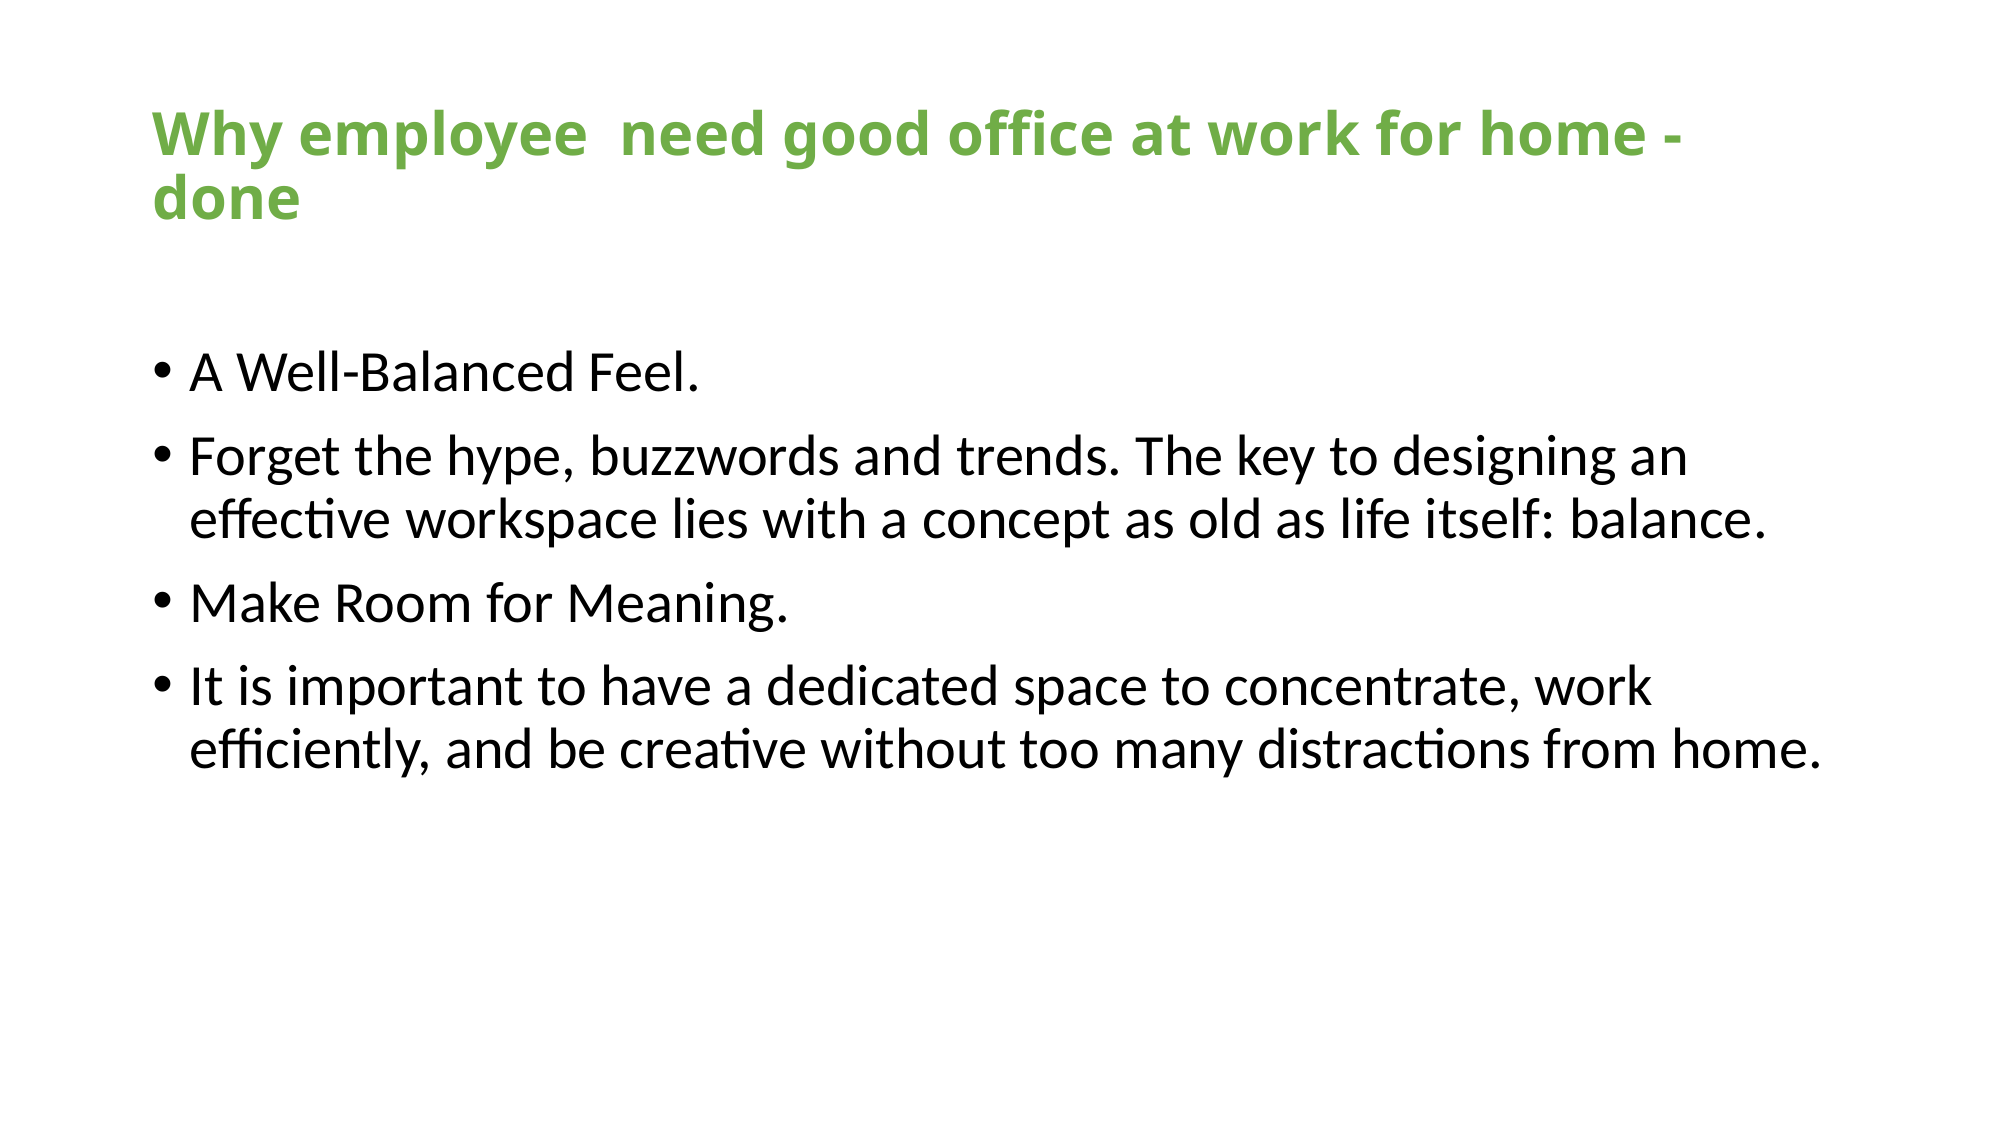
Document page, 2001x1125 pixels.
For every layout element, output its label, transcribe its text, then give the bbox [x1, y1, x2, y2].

title Why employee need good office at work for home - done [137, 95, 1863, 313]
list A Well-Balanced Feel. Forget the hype, buzzwords and trends. The key to designing an effective workspace lies with a concept as old as life itself: balance. Make Room for Meaning. It is important to have a dedicated space to concentrate, work efficiently, and be creative without too many distractions from home. [137, 333, 1863, 1048]
